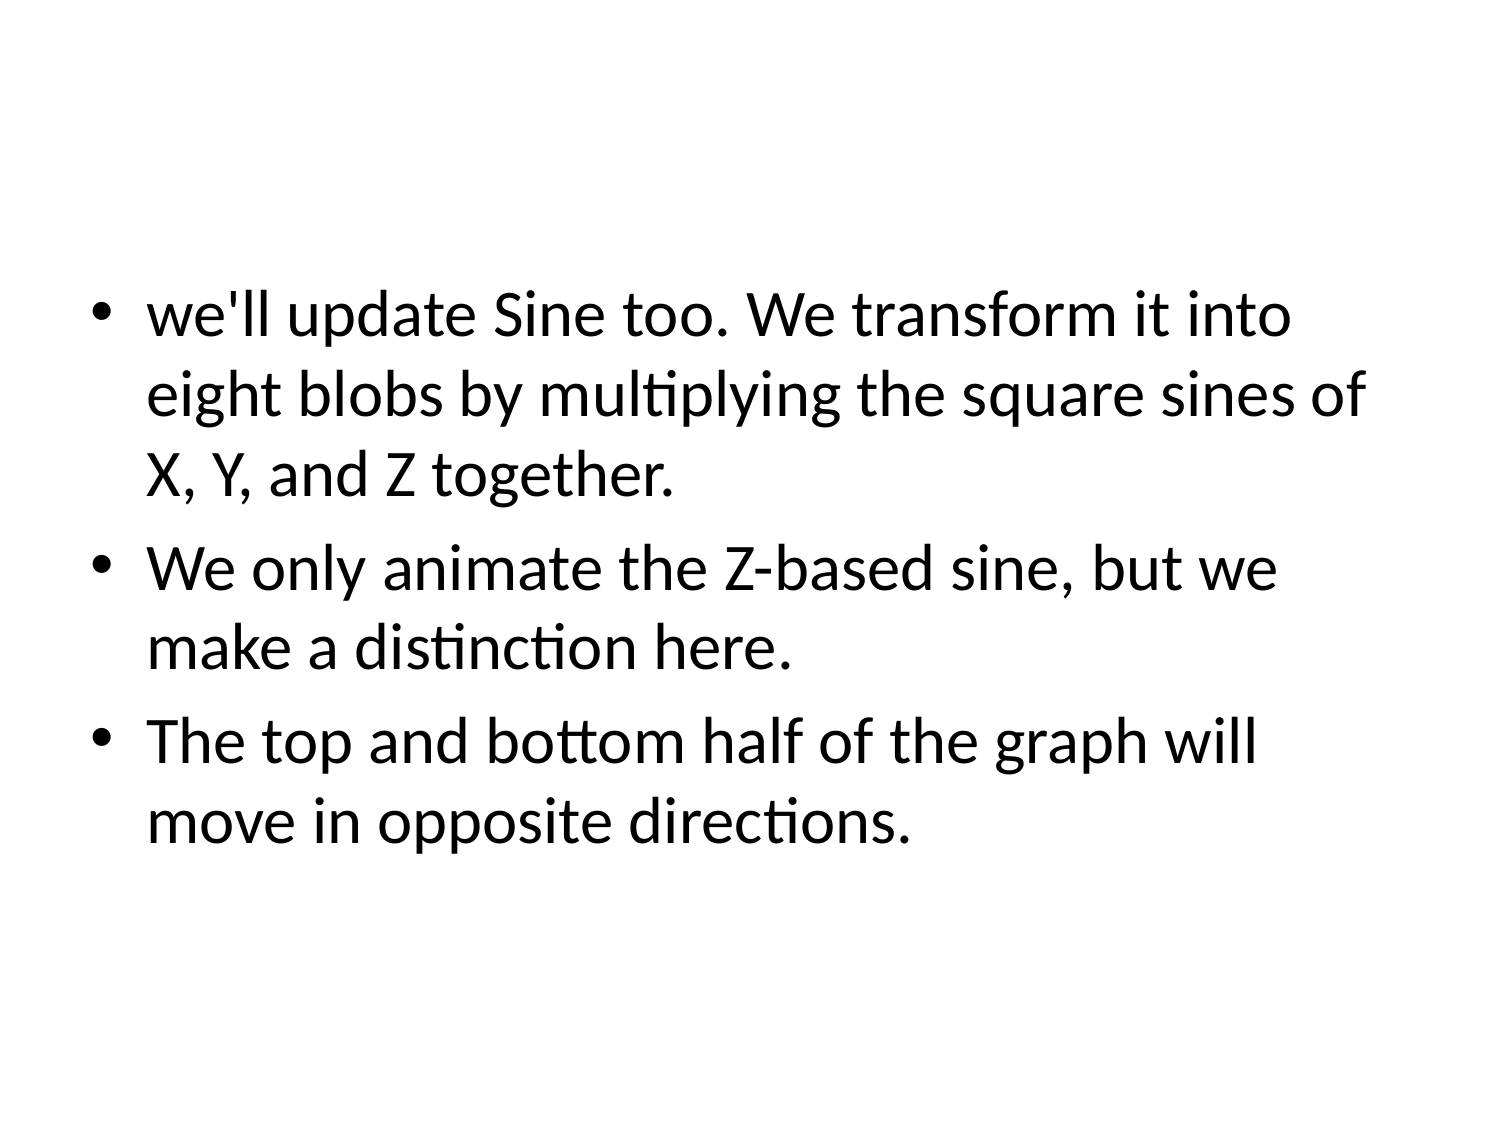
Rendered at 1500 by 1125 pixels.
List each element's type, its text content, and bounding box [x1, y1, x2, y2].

list we'll update Sine too. We transform it into eight blobs by multiplying the square sines of X, Y, and Z together. We only animate the Z-based sine, but we make a distinction here. The top and bottom half of the graph will move in opposite directions. [75, 262, 1425, 1005]
